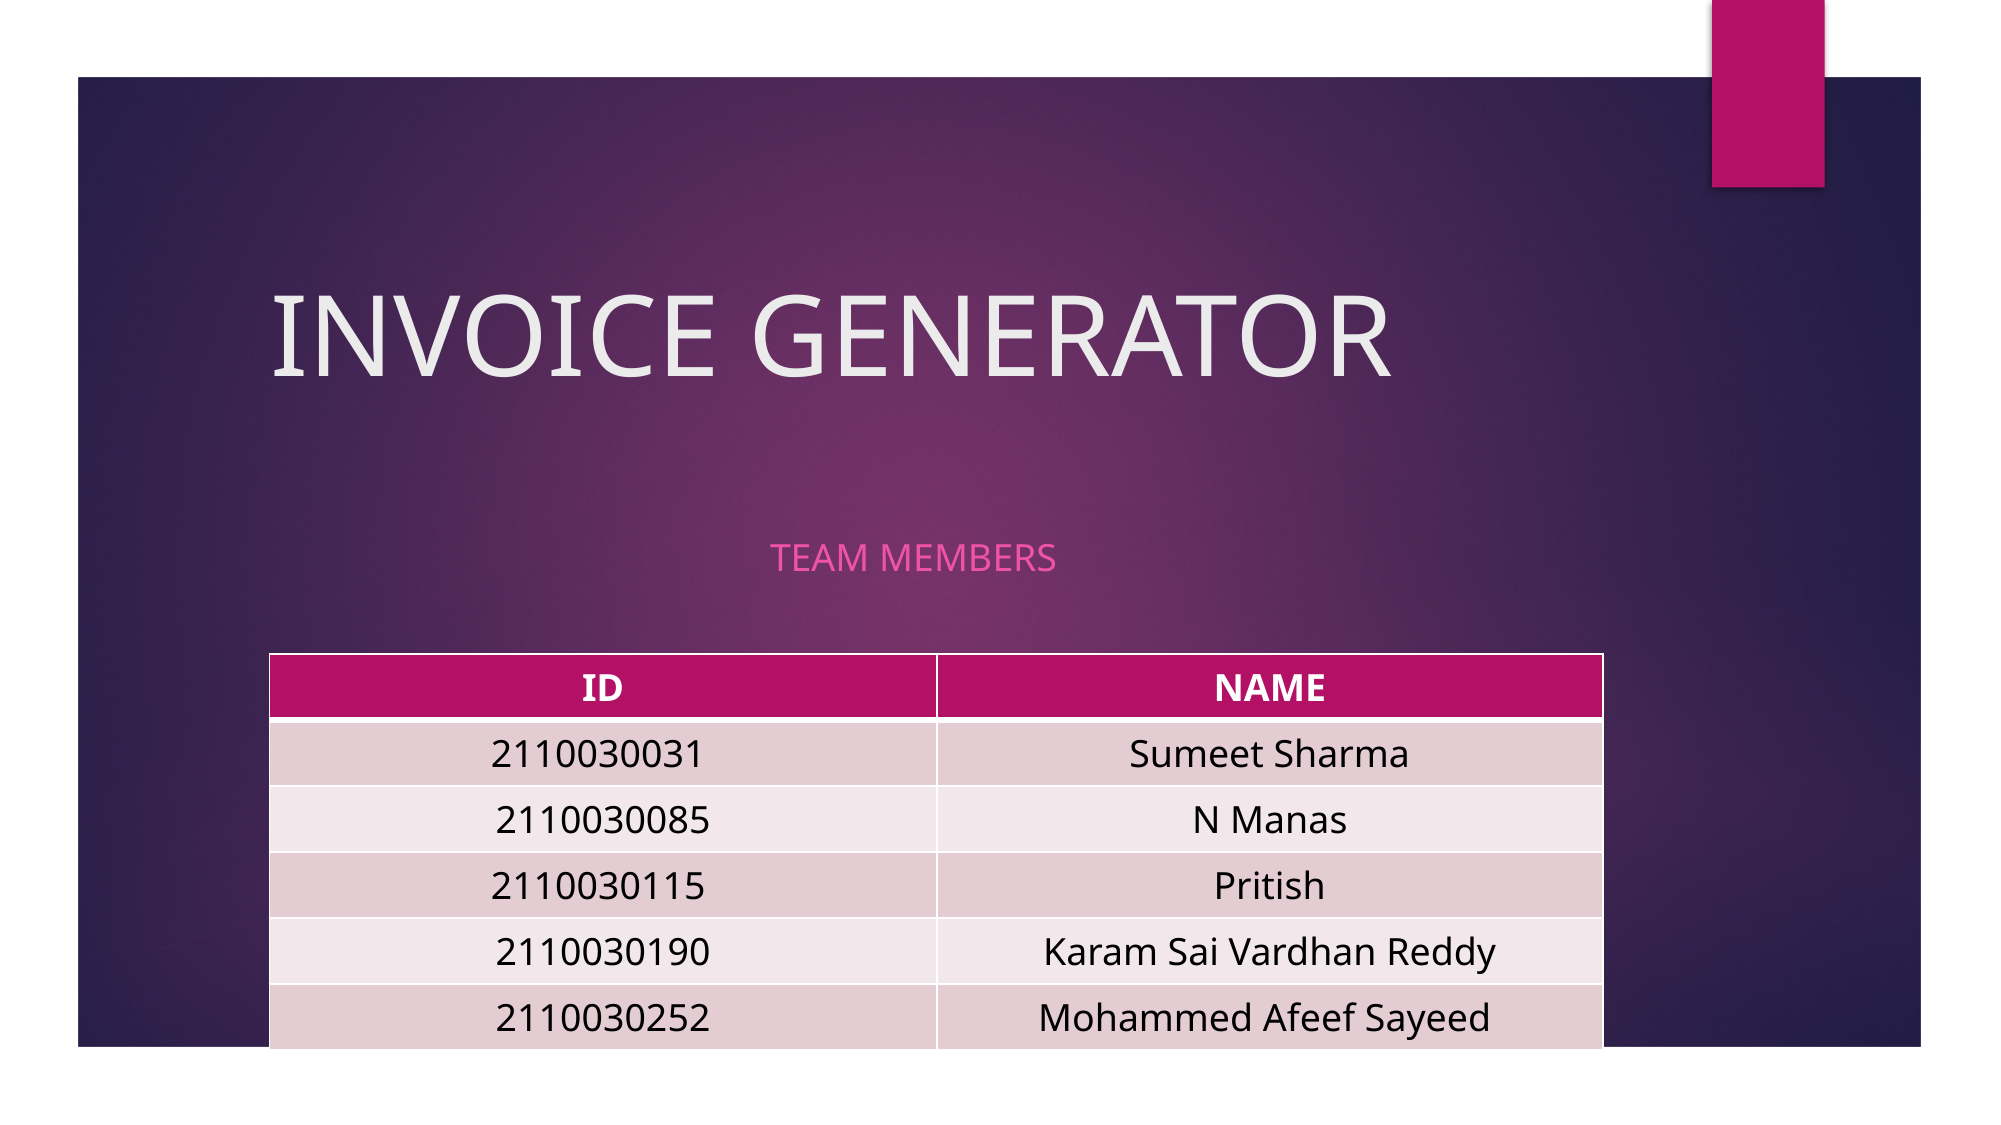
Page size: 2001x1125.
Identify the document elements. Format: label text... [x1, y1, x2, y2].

table_cell Karam Sai Vardhan Reddy [938, 919, 1602, 983]
table_cell 2110030190 [270, 919, 936, 983]
title INVOICE GENERATOR [255, 160, 1703, 407]
table_cell 2110030115 [270, 853, 936, 917]
table_header ID [270, 655, 936, 717]
subtitle Team members [754, 526, 1118, 599]
table_cell N Manas [938, 787, 1602, 851]
table_cell 2110030085 [270, 787, 936, 851]
table_header NAME [938, 655, 1602, 717]
table_cell Pritish [938, 853, 1602, 917]
table_cell 2110030252 [270, 985, 936, 1049]
table_cell 2110030031 [270, 723, 936, 785]
table_cell Mohammed Afeef Sayeed [938, 985, 1602, 1049]
table_cell Sumeet Sharma [938, 723, 1602, 785]
